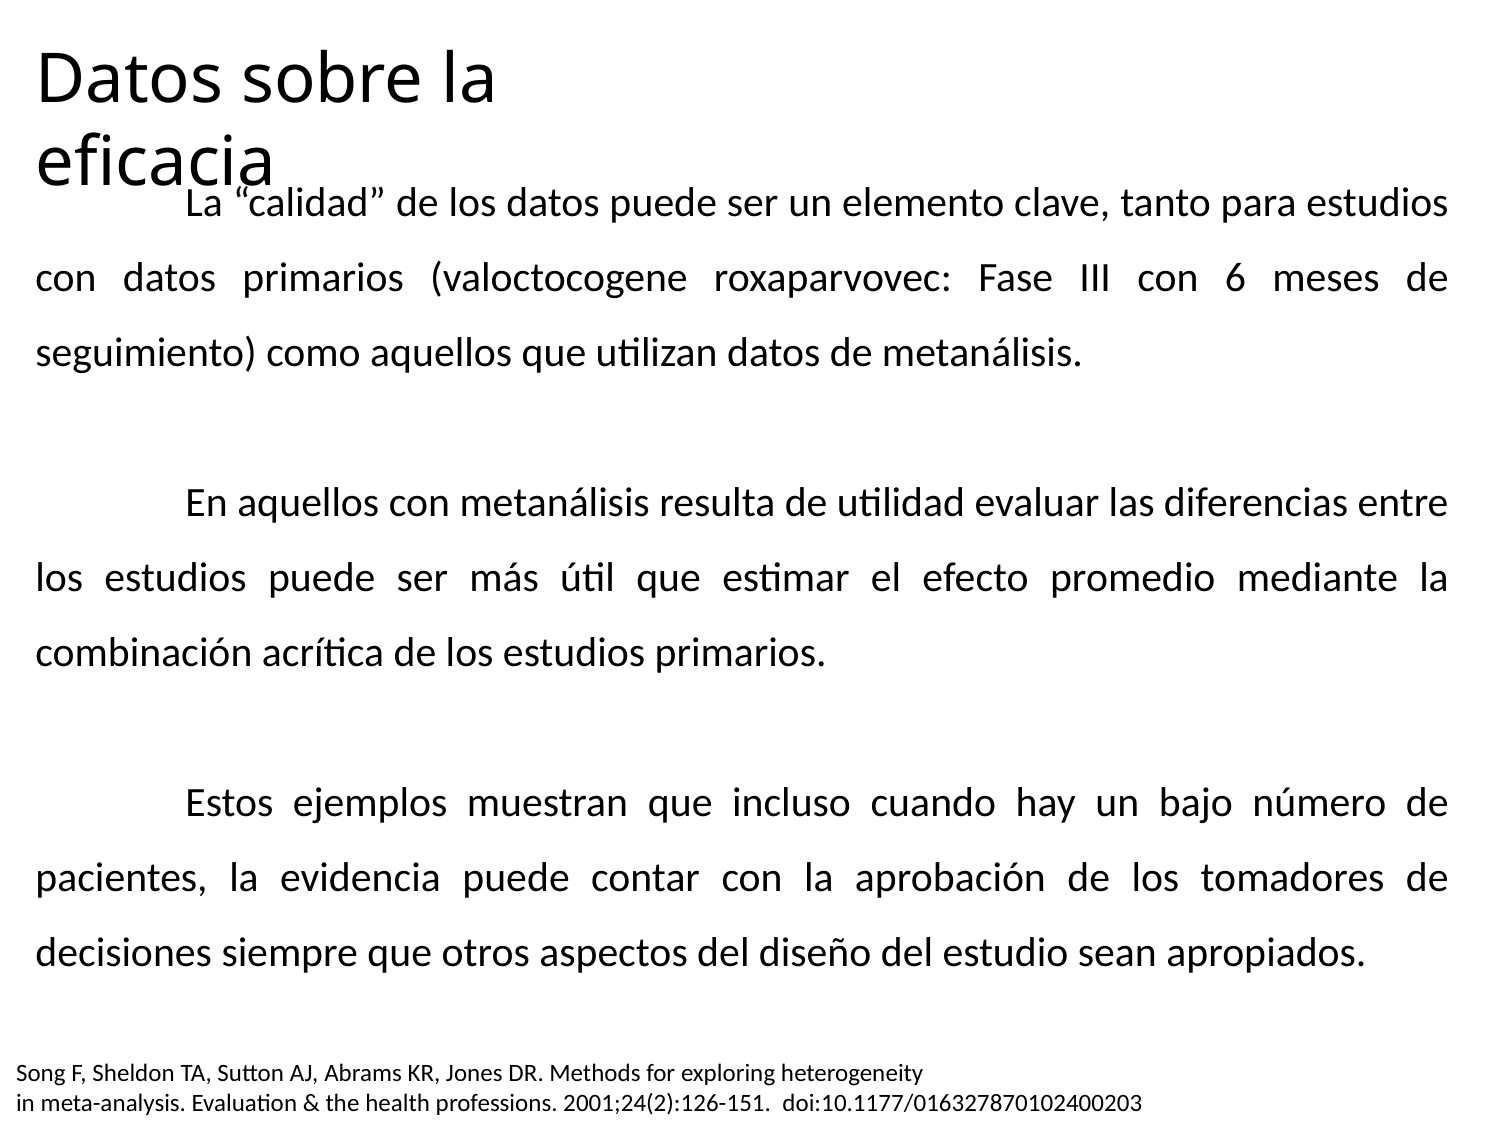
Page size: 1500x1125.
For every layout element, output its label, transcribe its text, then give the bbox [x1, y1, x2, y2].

text_box La “calidad” de los datos puede ser un elemento clave, tanto para estudios con datos primarios (valoctocogene roxaparvovec: Fase III con 6 meses de seguimiento) como aquellos que utilizan datos de metanálisis. En aquellos con metanálisis resulta de utilidad evaluar las diferencias entre los estudios puede ser más útil que estimar el efecto promedio mediante la combinación acrítica de los estudios primarios. Estos ejemplos muestran que incluso cuando hay un bajo número de pacientes, la evidencia puede contar con la aprobación de los tomadores de decisiones siempre que otros aspectos del diseño del estudio sean apropiados. [20, 142, 1465, 982]
text_box Datos sobre la eficacia [20, 26, 771, 207]
text_box Song F, Sheldon TA, Sutton AJ, Abrams KR, Jones DR. Methods for exploring heterogeneity in meta-analysis. Evaluation & the health professions. 2001;24(2):126-151. doi:10.1177/016327870102400203 [1, 1049, 1465, 1124]
